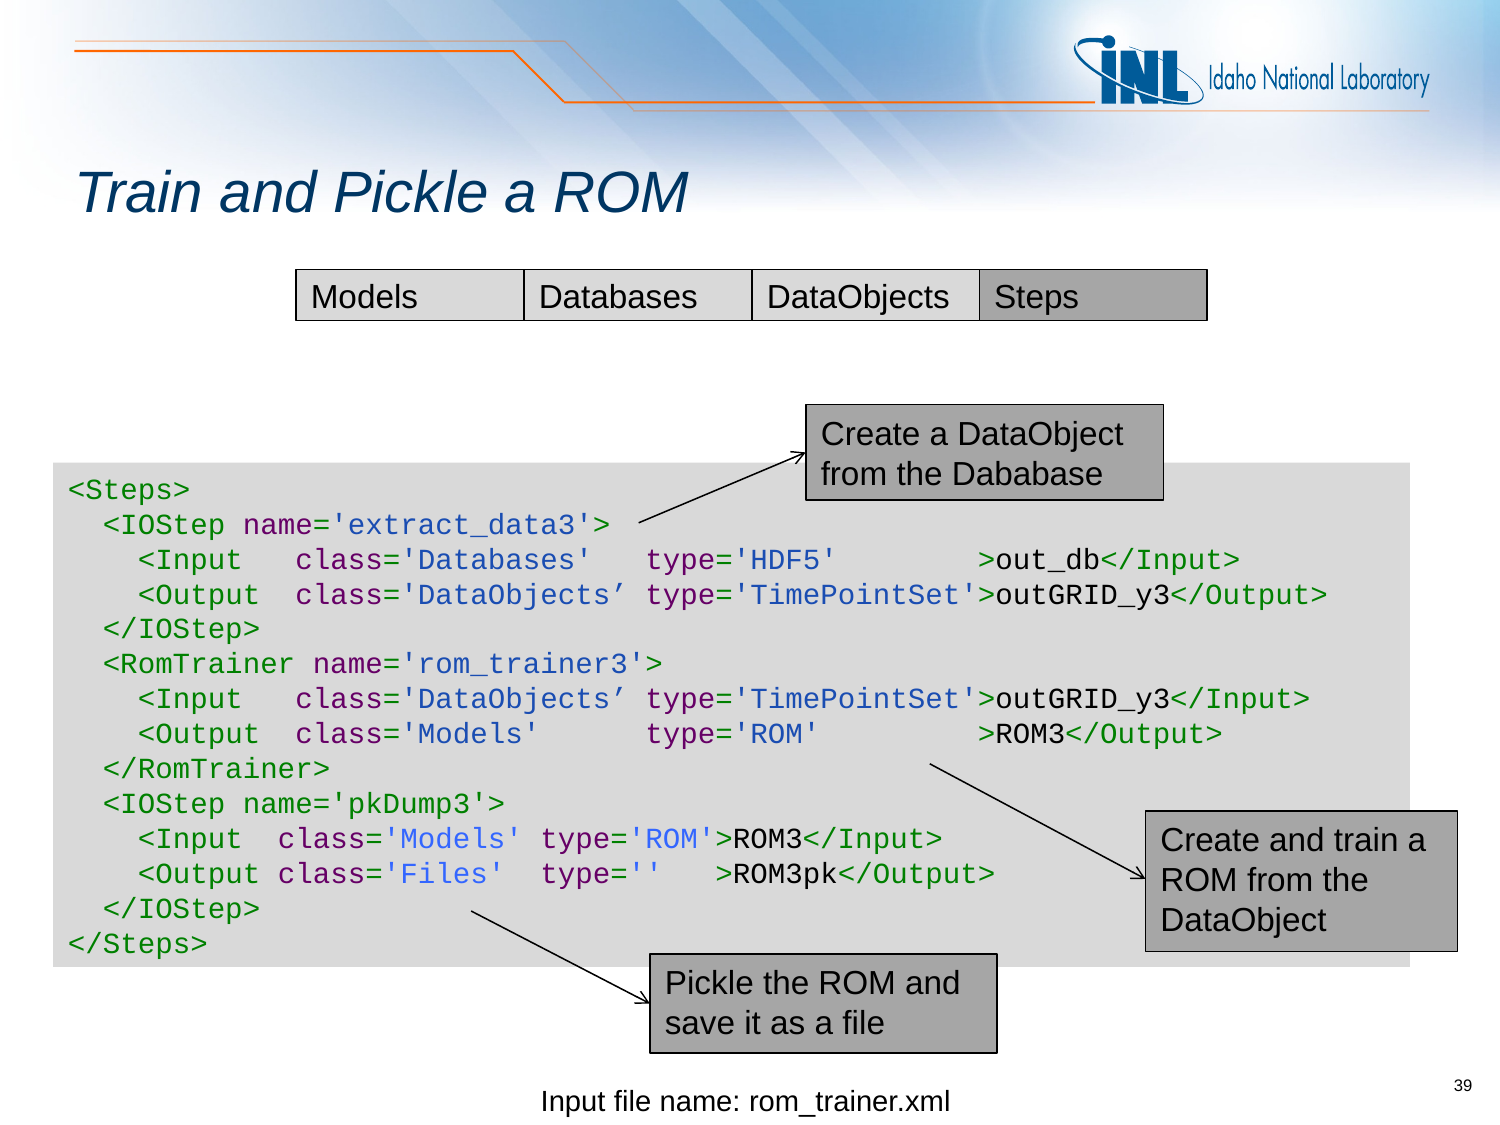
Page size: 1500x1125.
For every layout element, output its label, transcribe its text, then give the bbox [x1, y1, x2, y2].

picture [0, 0, 1500, 1074]
text_box Databases [523, 269, 751, 321]
text_box Models [295, 269, 523, 321]
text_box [470, 910, 651, 1004]
title Train and Pickle a ROM [74, 164, 1426, 227]
text_box Create a DataObject from the Dababase [805, 404, 1164, 501]
text_box Create and train a ROM from the DataObject [1145, 810, 1458, 952]
text_box <Steps> <IOStep name='extract_data3'> <Input class='Databases' type='HDF5' >out_db</Input> <Output class='DataObjects’ type='TimePointSet'>outGRID_y3</Output> </IOStep> <RomTrainer name='rom_trainer3'> <Input class='DataObjects’ type='TimePointSet'>outGRID_y3</Input> <Output class='Models' type='ROM' >ROM3</Output> </RomTrainer> <IOStep name='pkDump3'> <Input class='Models' type='ROM'>ROM3</Input> <Output class='Files' type='' >ROM3pk</Output> </IOStep> </Steps> [53, 462, 1410, 967]
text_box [638, 452, 807, 524]
text_box DataObjects [751, 269, 980, 321]
text_box Input file name: rom_trainer.xml [0, 1074, 1500, 1125]
text_box Pickle the ROM and save it as a file [649, 953, 997, 1054]
text_box Steps [980, 269, 1208, 321]
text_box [929, 763, 1146, 880]
